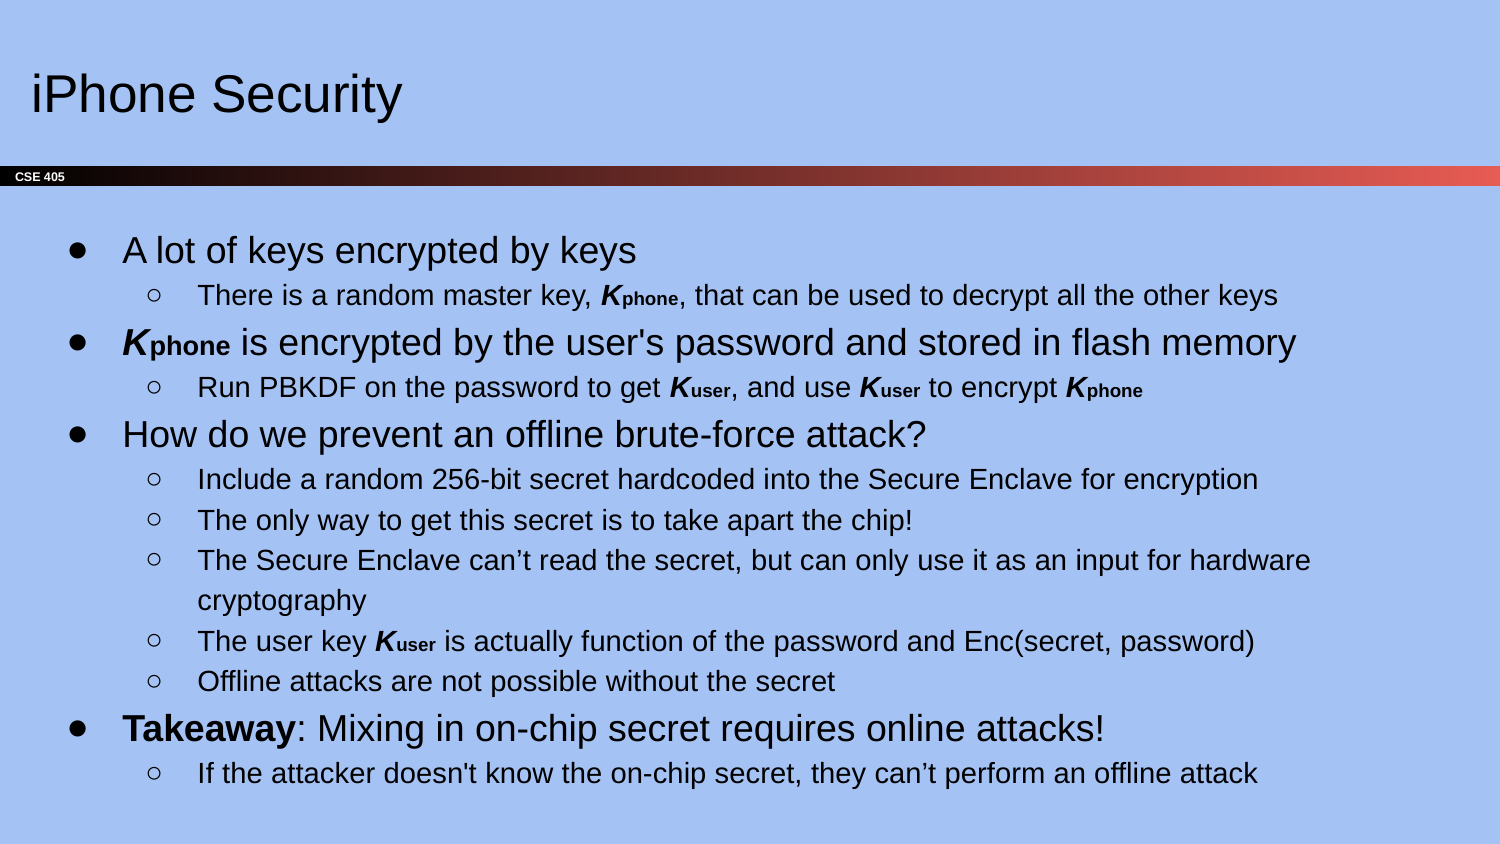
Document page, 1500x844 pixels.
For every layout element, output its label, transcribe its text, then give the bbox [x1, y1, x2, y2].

list A lot of keys encrypted by keys There is a random master key, Kphone, that can be used to decrypt all the other keys Kphone is encrypted by the user's password and stored in flash memory Run PBKDF on the password to get Kuser, and use Kuser to encrypt Kphone How do we prevent an offline brute-force attack? Include a random 256-bit secret hardcoded into the Secure Enclave for encryption The only way to get this secret is to take apart the chip! The Secure Enclave can’t read the secret, but can only use it as an input for hardware cryptography The user key Kuser is actually function of the password and Enc(secret, password) Offline attacks are not possible without the secret Takeaway: Mixing in on-chip secret requires online attacks! If the attacker doesn't know the on-chip secret, they can’t perform an offline attack [32, 204, 1431, 823]
title iPhone Security [16, 44, 1415, 139]
